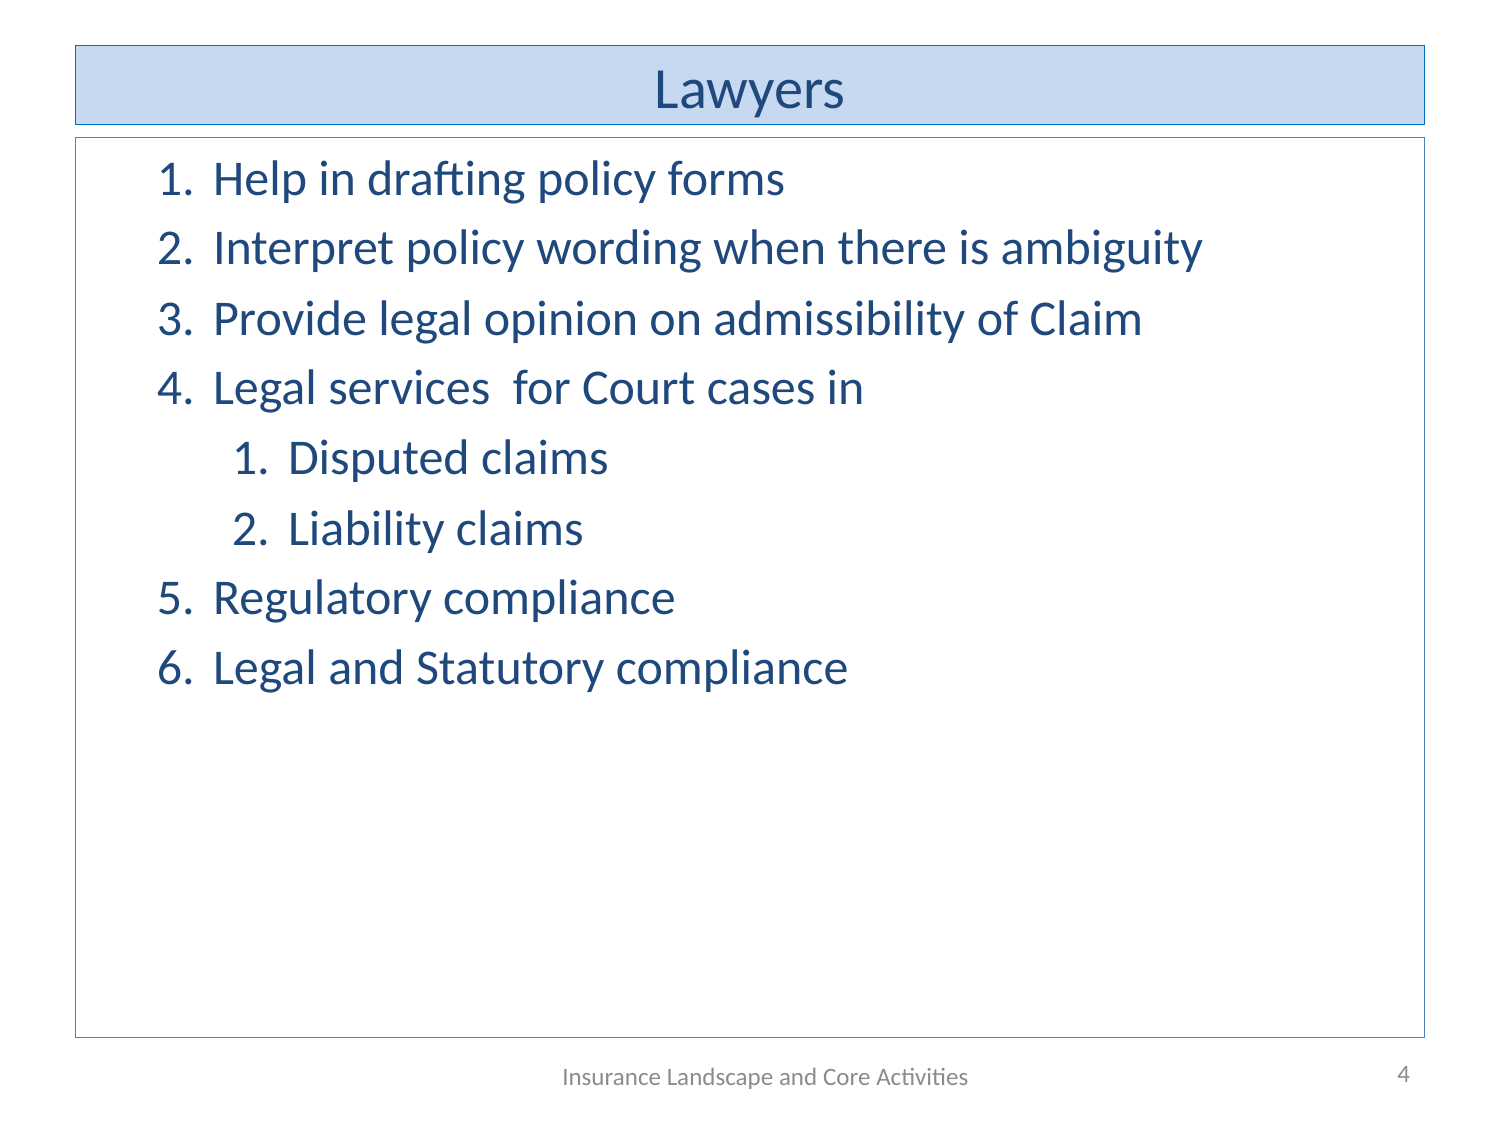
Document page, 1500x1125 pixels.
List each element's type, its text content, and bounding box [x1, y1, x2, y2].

list Help in drafting policy forms Interpret policy wording when there is ambiguity Provide legal opinion on admissibility of Claim Legal services for Court cases in Disputed claims Liability claims Regulatory compliance Legal and Statutory compliance [75, 137, 1425, 1038]
slide_number 4 [1074, 1042, 1425, 1103]
footer Insurance Landscape and Core Activities [512, 1037, 1025, 1113]
title Lawyers [75, 45, 1425, 125]
